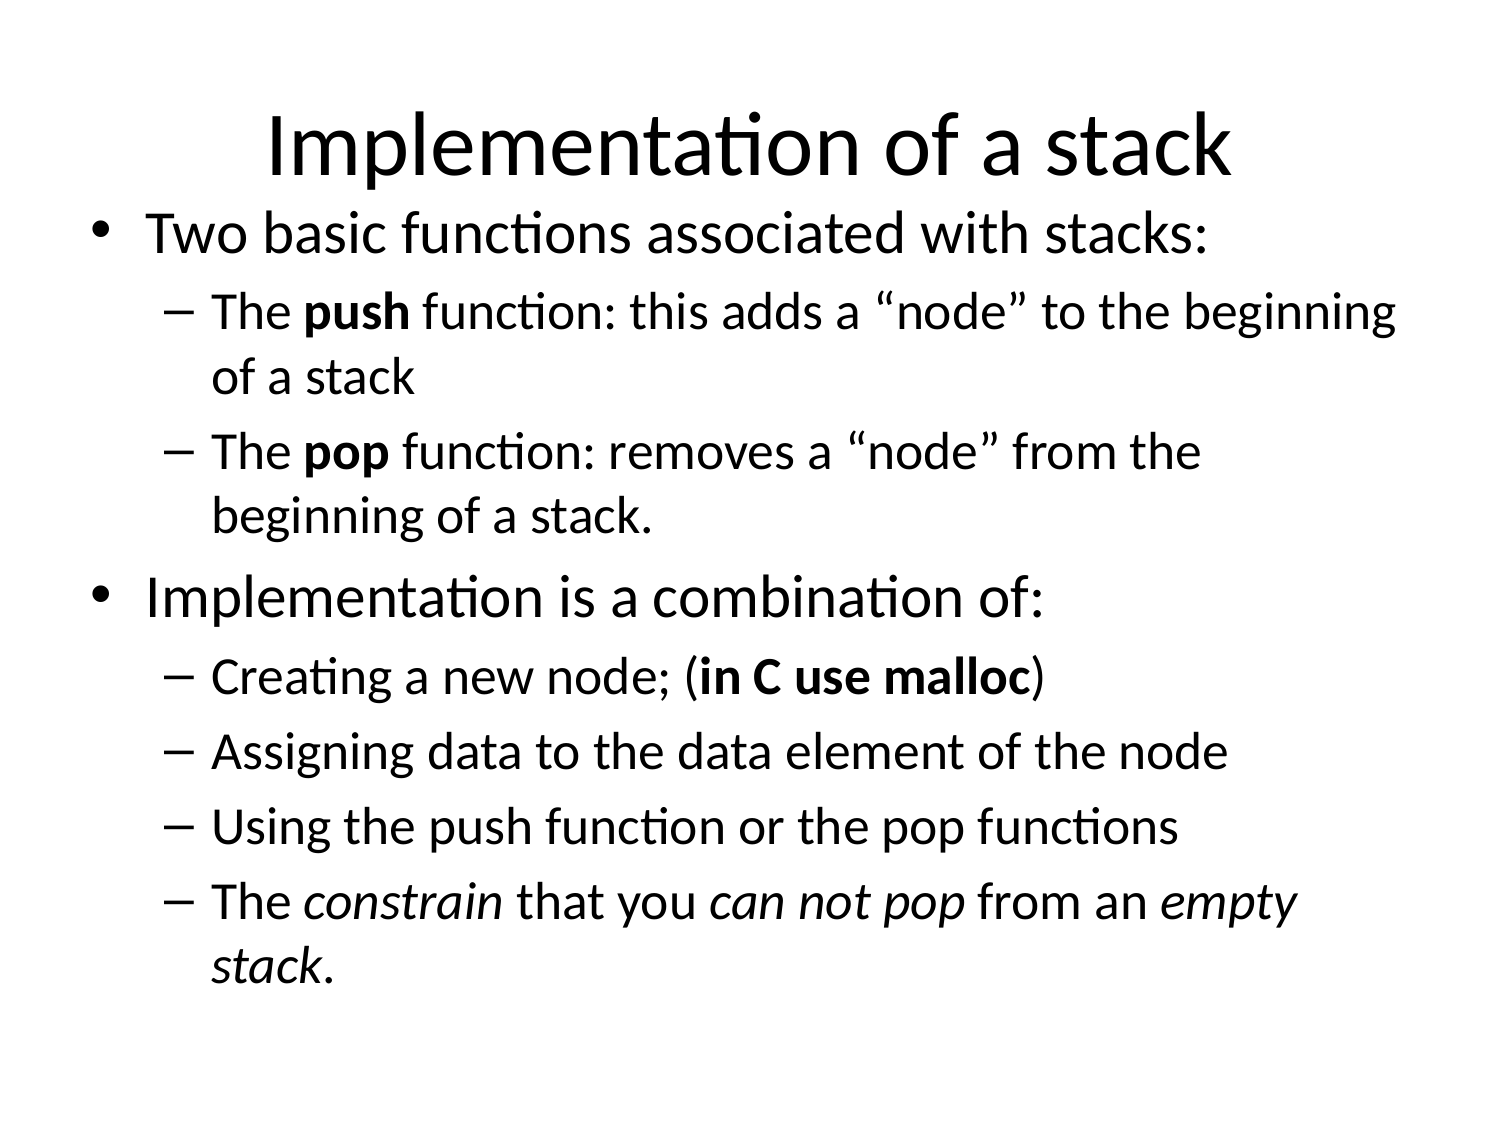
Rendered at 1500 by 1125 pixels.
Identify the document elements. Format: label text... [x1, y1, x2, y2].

title Implementation of a stack [75, 45, 1425, 184]
list Two basic functions associated with stacks: The push function: this adds a “node” to the beginning of a stack The pop function: removes a “node” from the beginning of a stack. Implementation is a combination of: Creating a new node; (in C use malloc) Assigning data to the data element of the node Using the push function or the pop functions The constrain that you can not pop from an empty stack. [75, 184, 1425, 1005]
